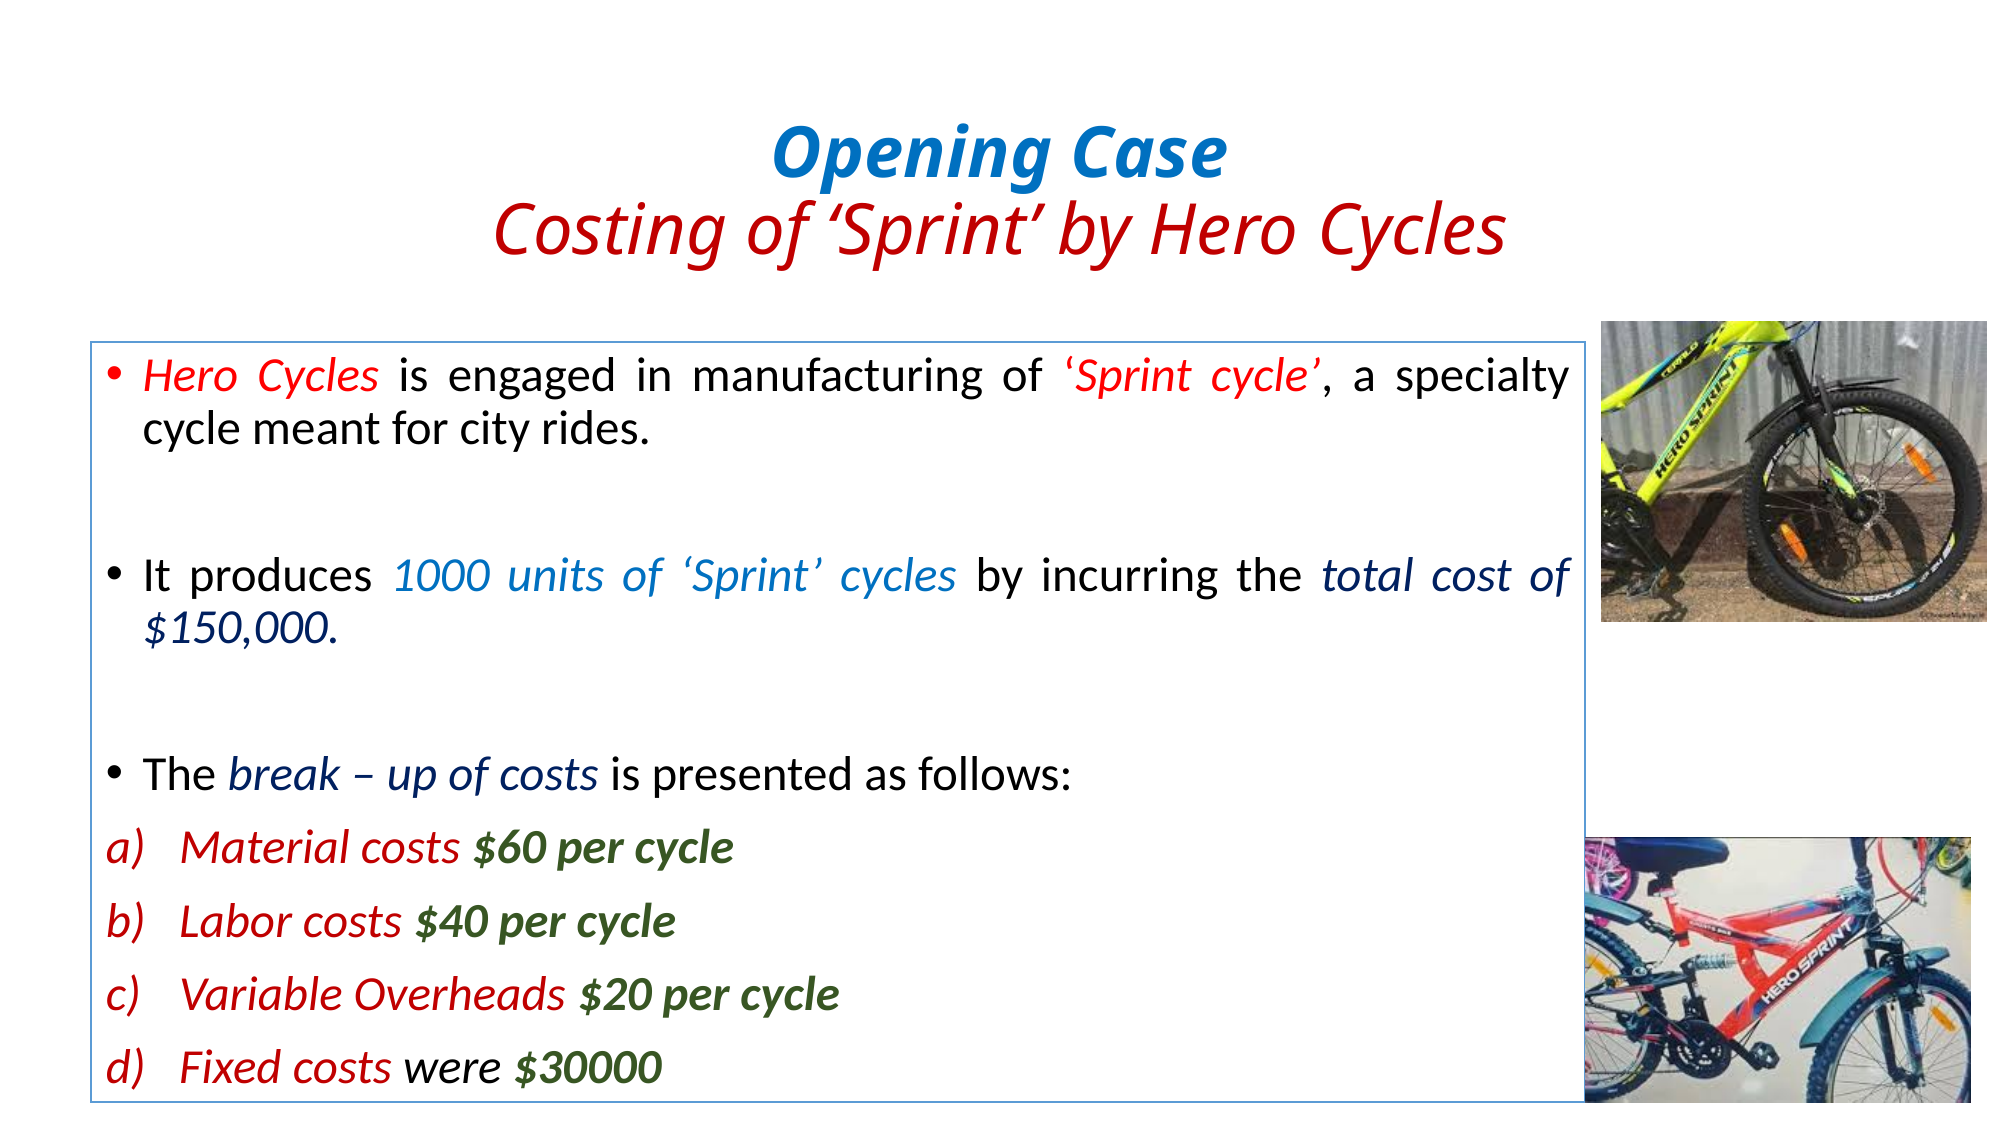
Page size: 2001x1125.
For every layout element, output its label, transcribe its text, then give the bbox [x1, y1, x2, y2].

list Hero Cycles is engaged in manufacturing of ‘Sprint cycle’, a specialty cycle meant for city rides. It produces 1000 units of ‘Sprint’ cycles by incurring the total cost of $150,000. The break – up of costs is presented as follows: Material costs $60 per cycle Labor costs $40 per cycle Variable Overheads $20 per cycle Fixed costs were $30000 [90, 341, 1586, 1103]
picture [1600, 321, 1987, 622]
title Opening Case Costing of ‘Sprint’ by Hero Cycles [137, 109, 1863, 278]
picture [1585, 837, 1971, 1103]
